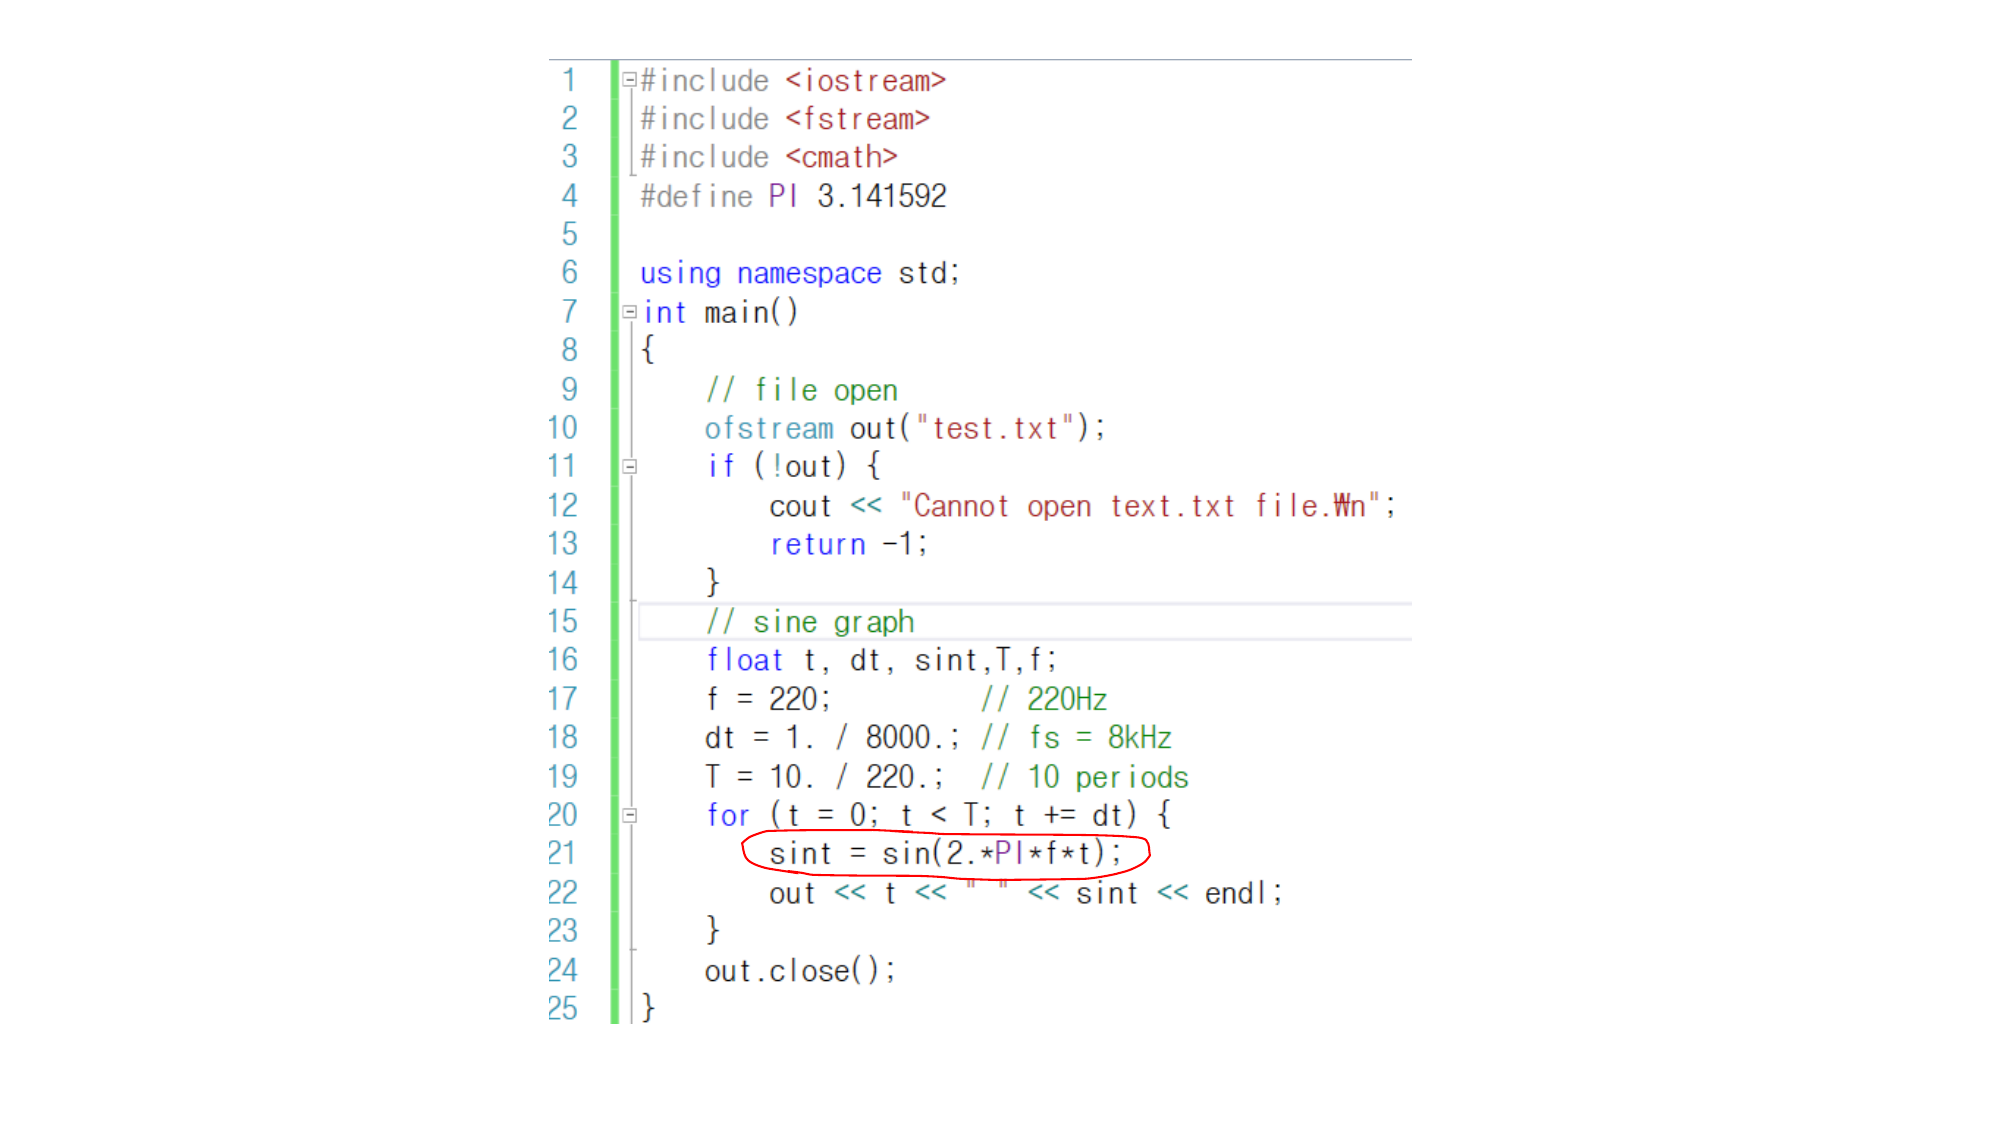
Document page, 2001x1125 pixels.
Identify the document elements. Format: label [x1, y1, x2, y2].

picture [549, 59, 1412, 1024]
